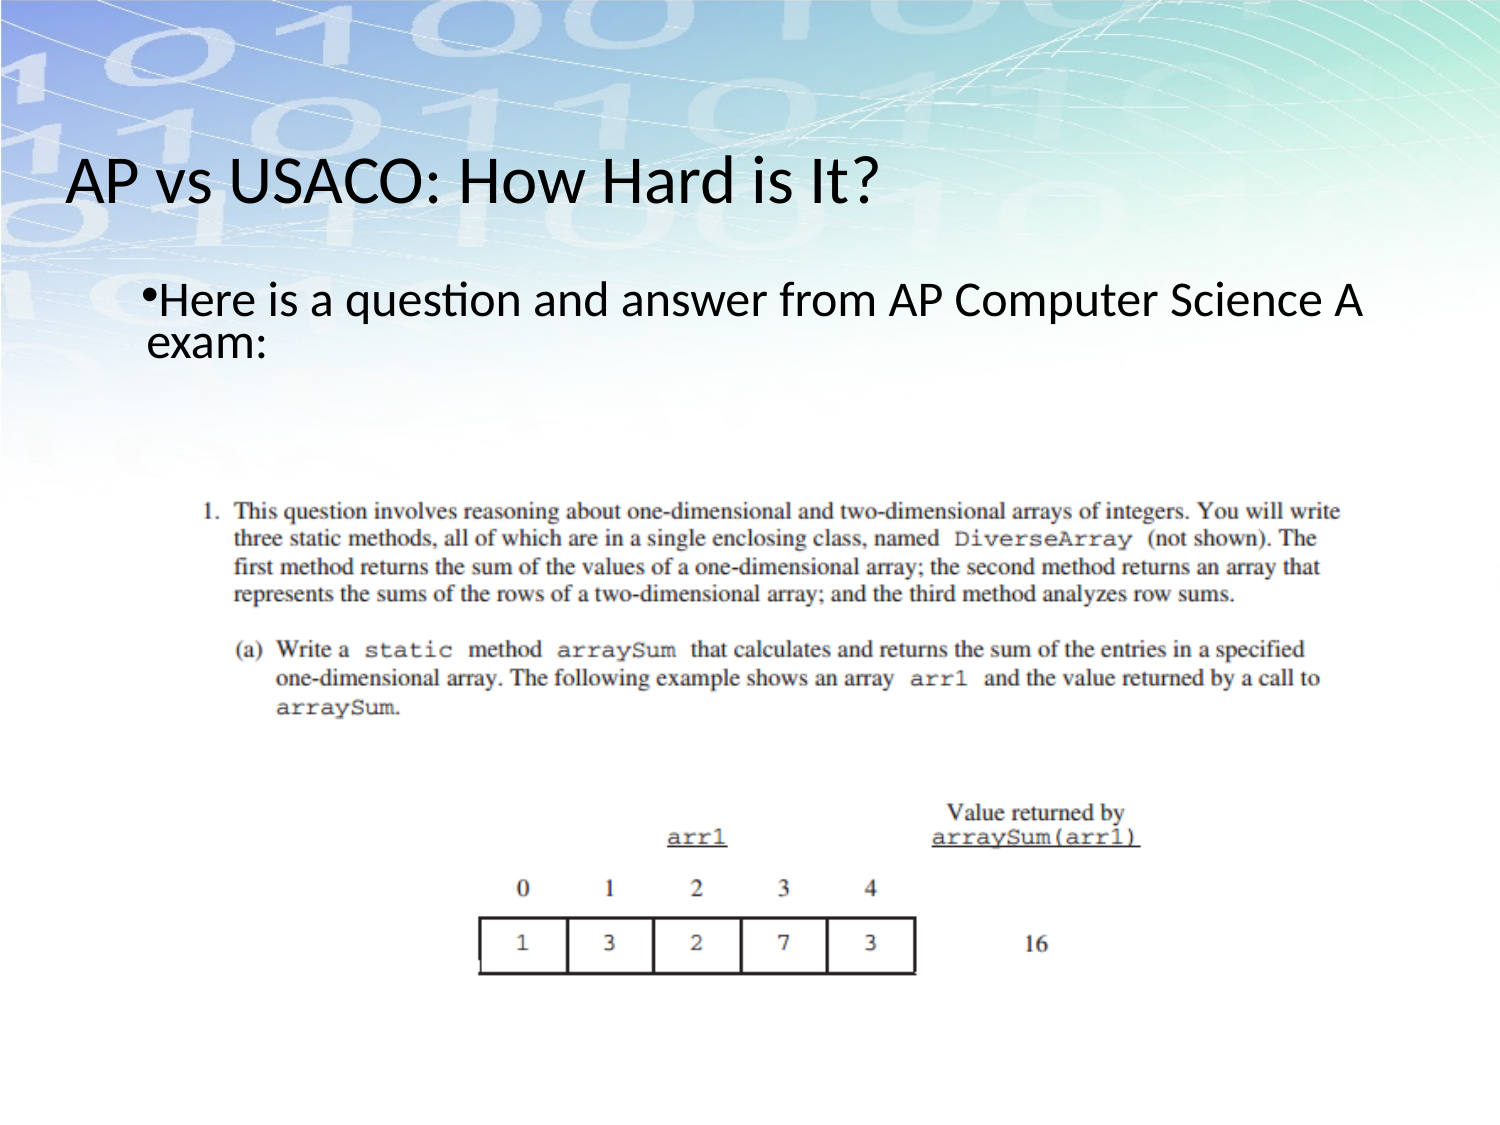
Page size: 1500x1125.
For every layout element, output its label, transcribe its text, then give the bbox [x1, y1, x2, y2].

picture [0, 0, 1500, 1125]
list Here is a question and answer from AP Computer Science A exam: [103, 275, 1397, 989]
title AP vs USACO: How Hard is It? [50, 87, 1400, 275]
